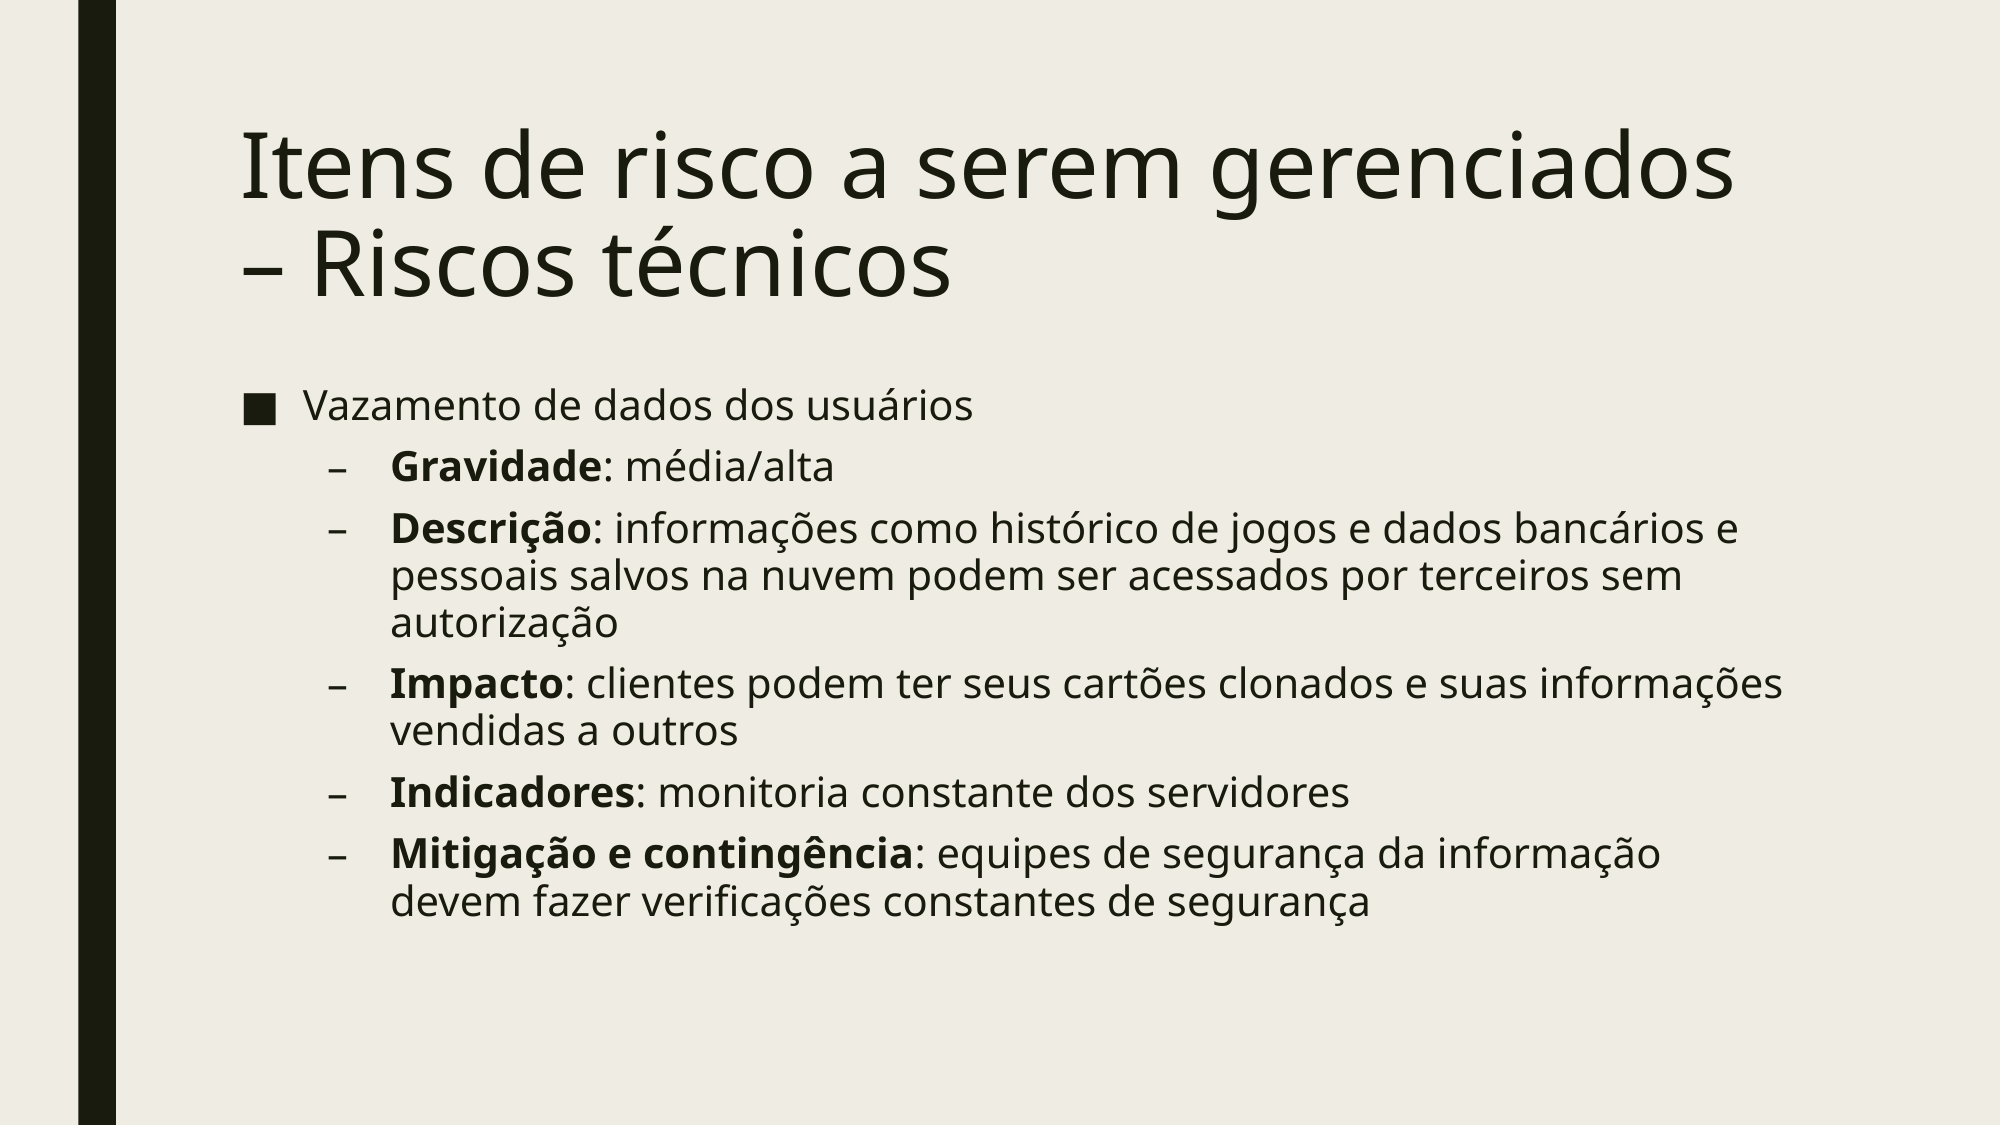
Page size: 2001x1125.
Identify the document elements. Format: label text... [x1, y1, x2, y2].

list Vazamento de dados dos usuários Gravidade: média/alta Descrição: informações como histórico de jogos e dados bancários e pessoais salvos na nuvem podem ser acessados por terceiros sem autorização Impacto: clientes podem ter seus cartões clonados e suas informações vendidas a outros Indicadores: monitoria constante dos servidores Mitigação e contingência: equipes de segurança da informação devem fazer verificações constantes de segurança [225, 375, 1800, 963]
title Itens de risco a serem gerenciados – Riscos técnicos [225, 112, 1800, 357]
